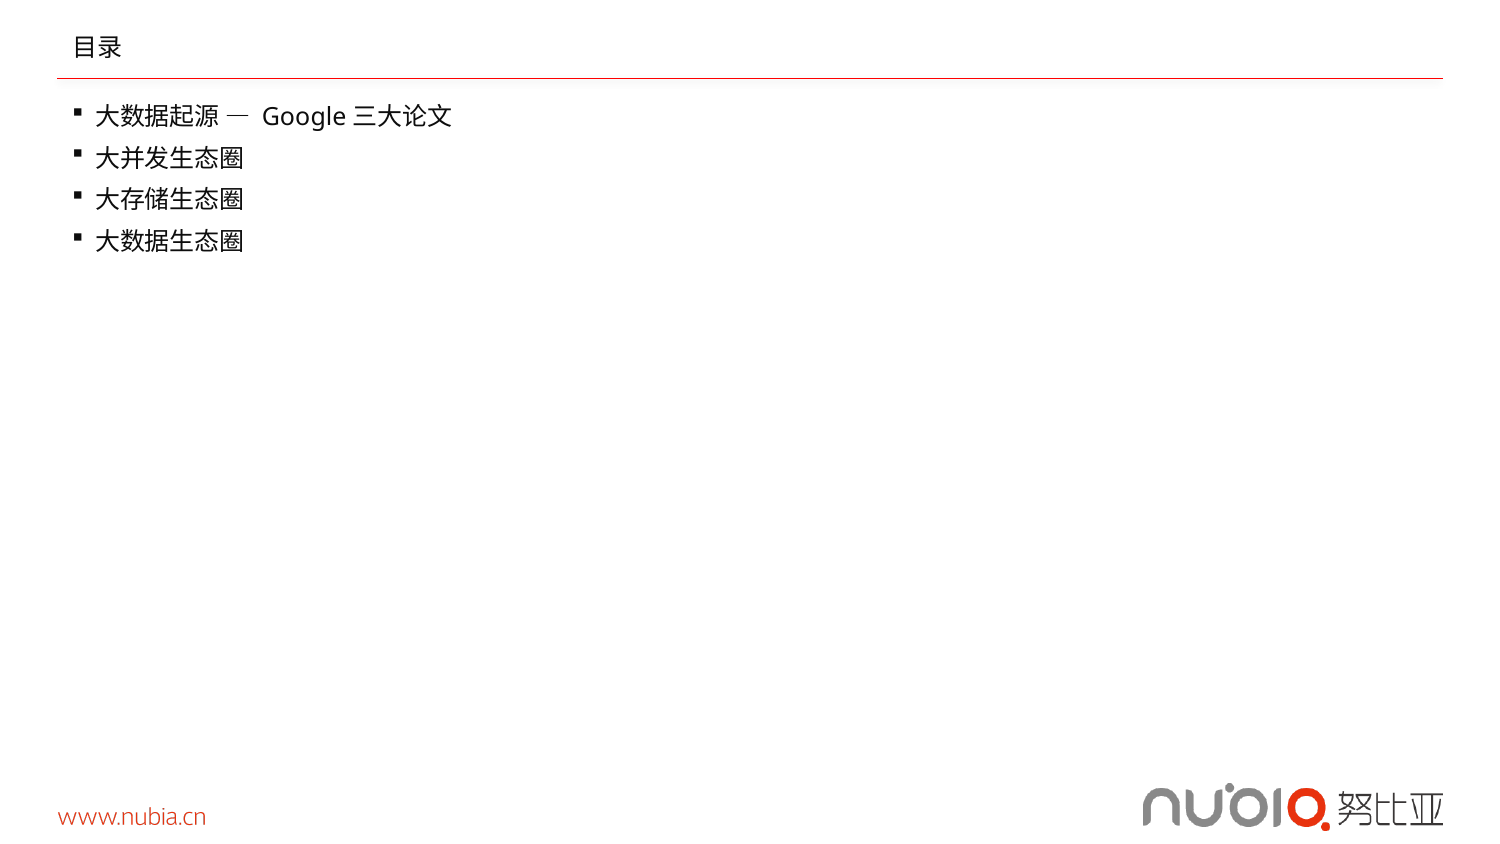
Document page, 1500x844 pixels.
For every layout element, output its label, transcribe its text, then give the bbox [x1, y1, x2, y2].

picture [56, 805, 206, 831]
title 目录 [57, 24, 714, 69]
picture [1142, 783, 1444, 831]
text_box 大数据起源 — Google三大论文 大并发生态圈 大存储生态圈 大数据生态圈 [57, 86, 578, 263]
